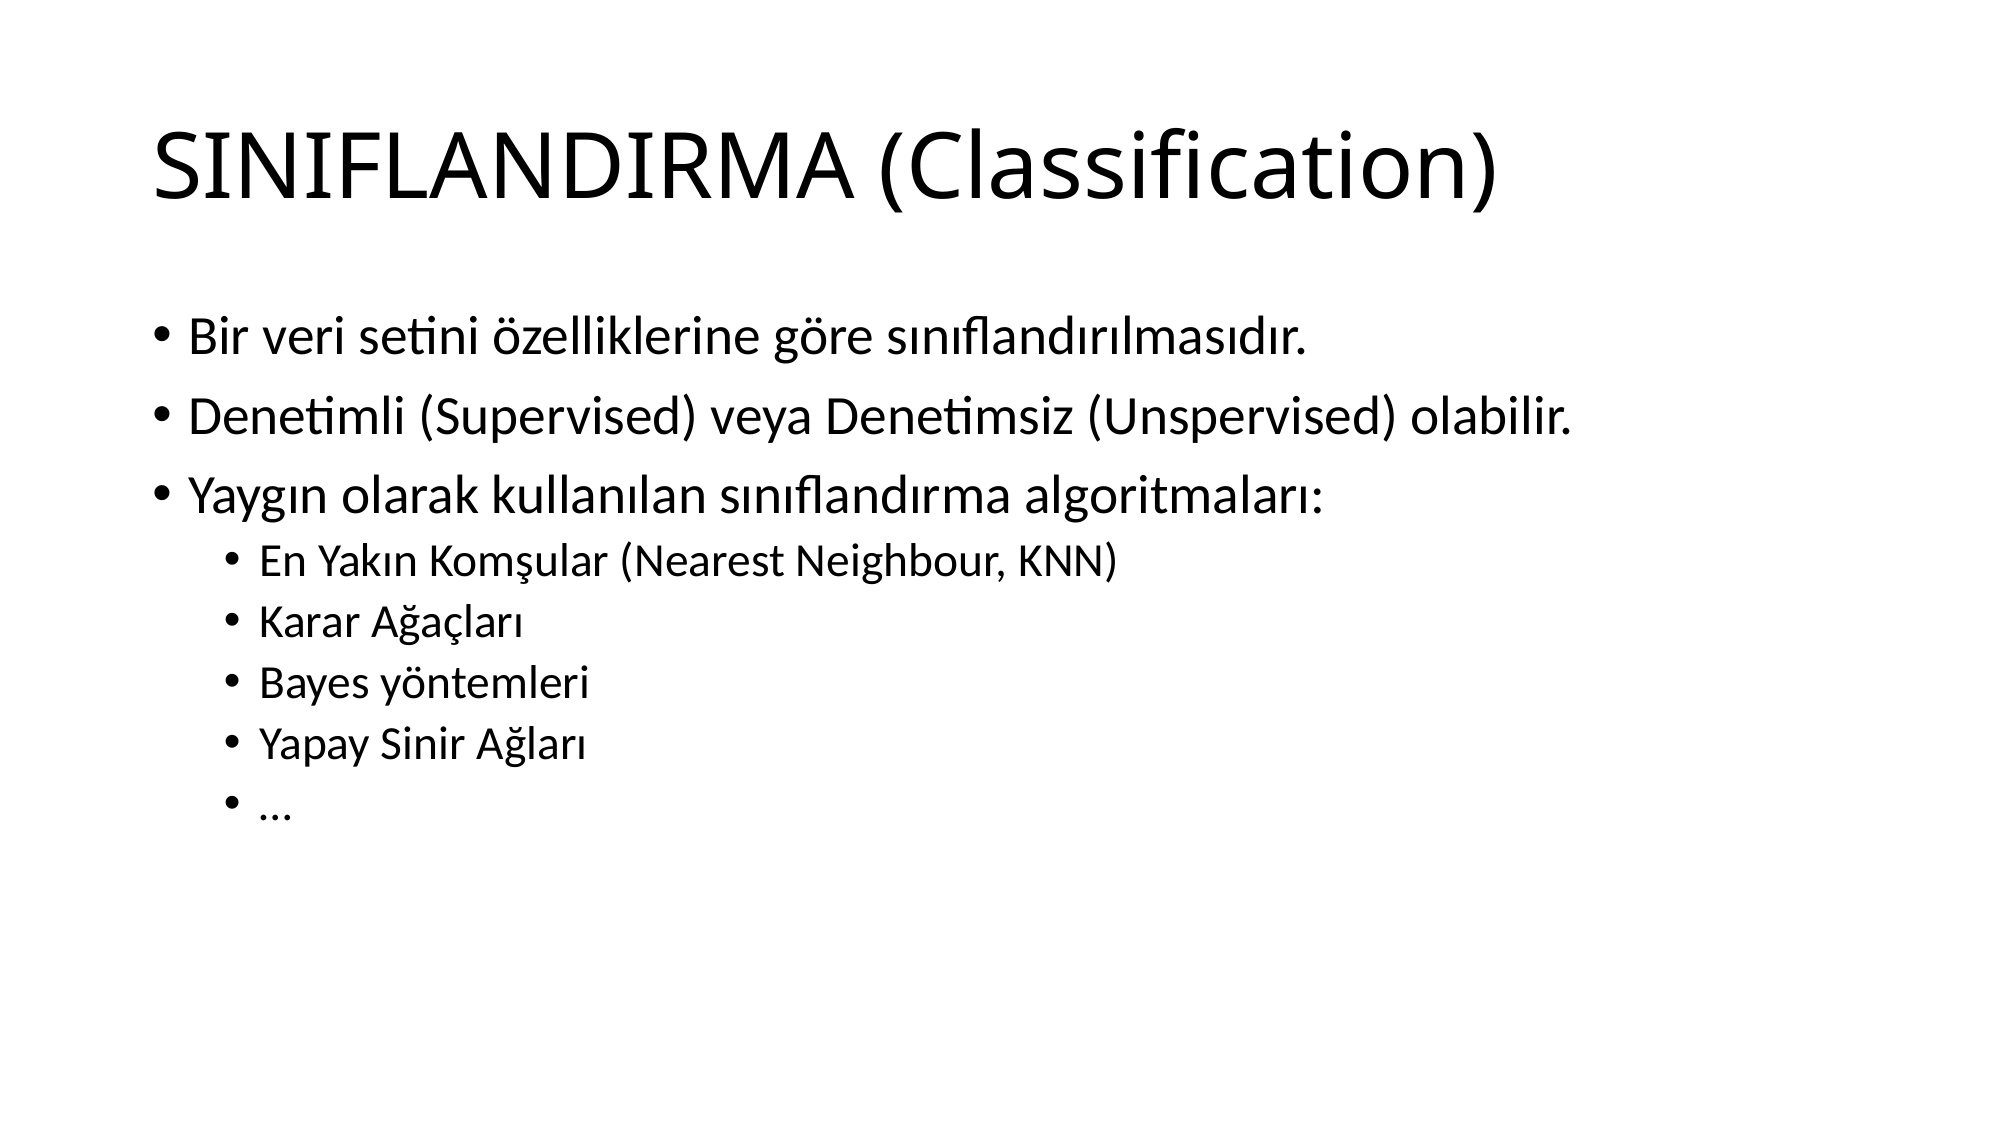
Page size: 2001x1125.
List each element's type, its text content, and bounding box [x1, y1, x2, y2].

list Bir veri setini özelliklerine göre sınıflandırılmasıdır. Denetimli (Supervised) veya Denetimsiz (Unspervised) olabilir. Yaygın olarak kullanılan sınıflandırma algoritmaları: En Yakın Komşular (Nearest Neighbour, KNN) Karar Ağaçları Bayes yöntemleri Yapay Sinir Ağları … [137, 299, 1863, 844]
title SINIFLANDIRMA (Classification) [137, 59, 1863, 278]
